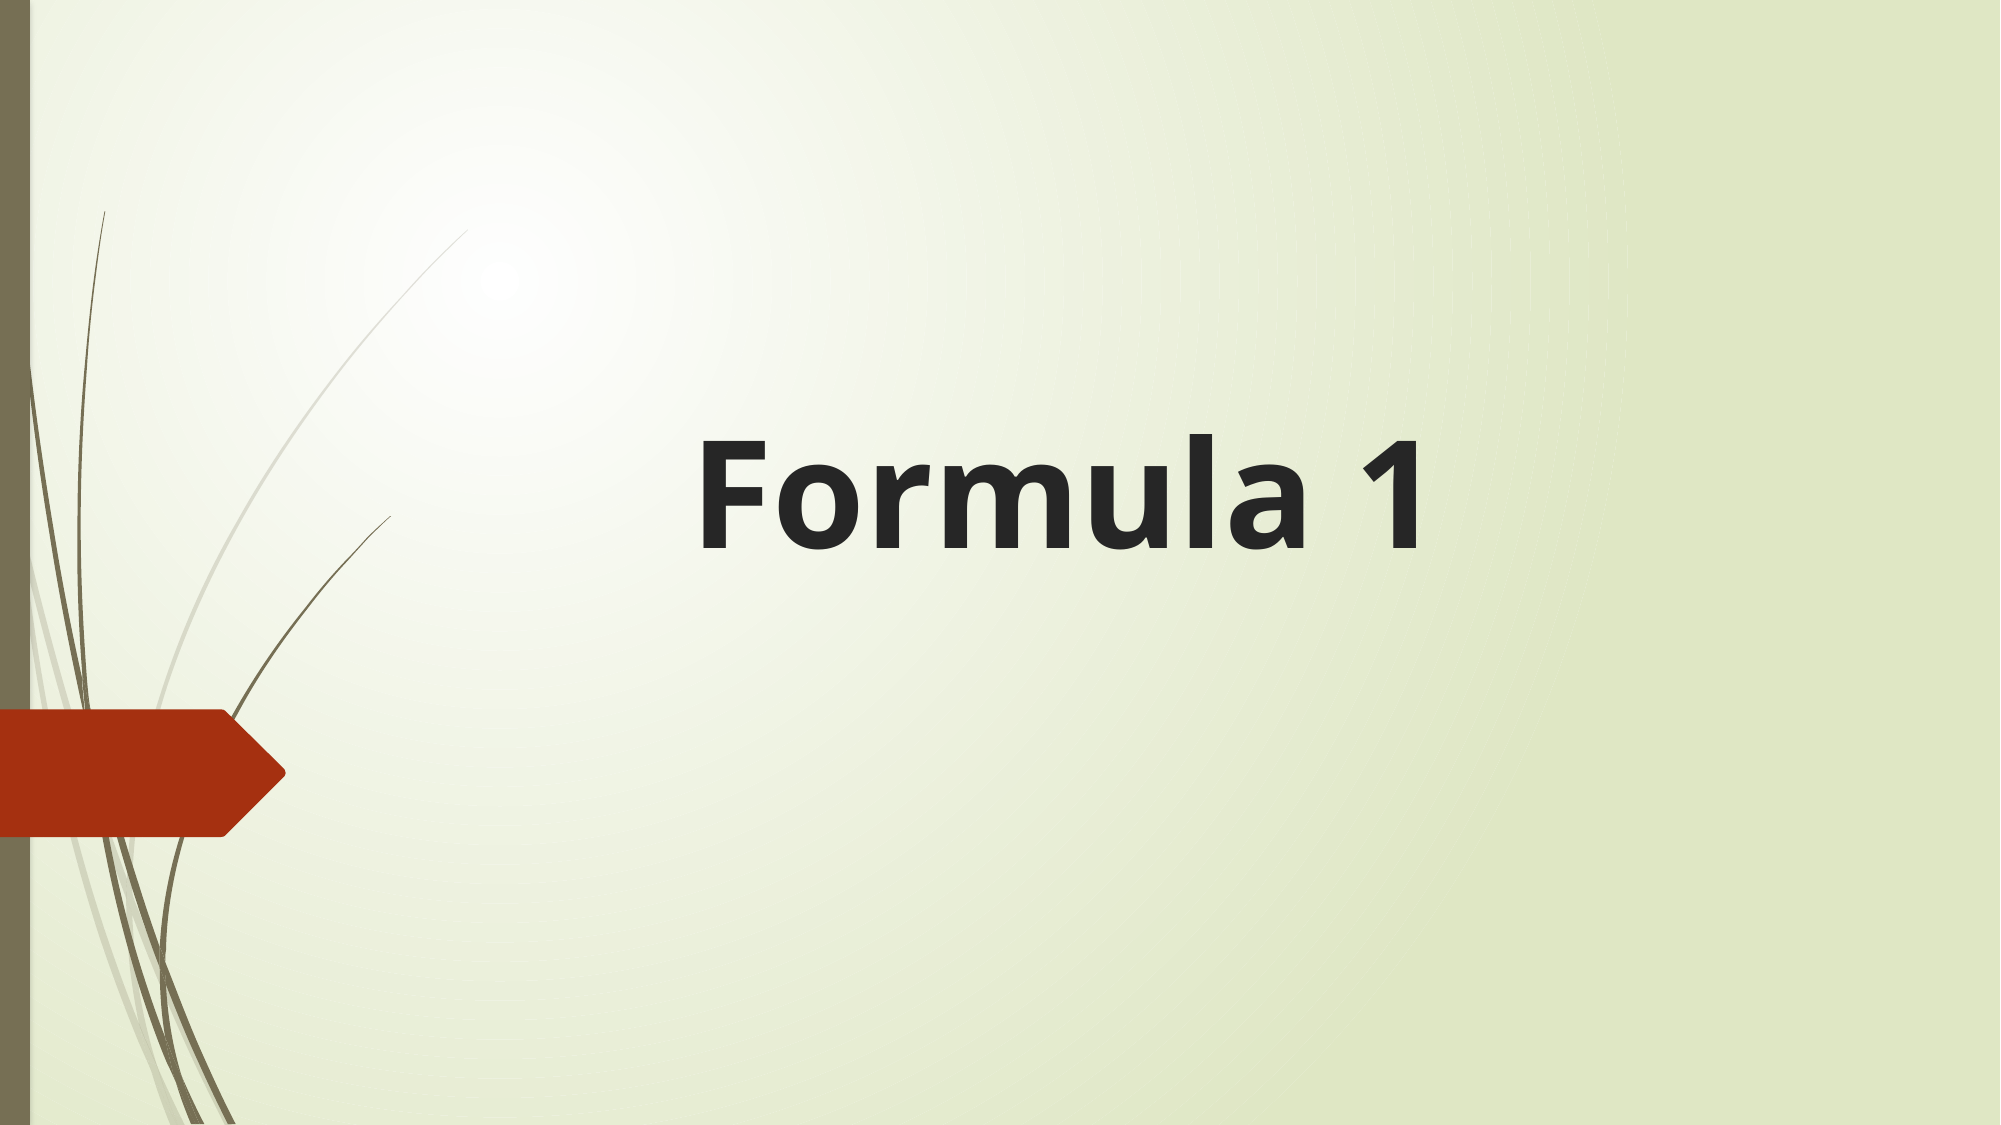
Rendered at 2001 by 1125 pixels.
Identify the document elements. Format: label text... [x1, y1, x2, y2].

title Formula 1 [424, 187, 1888, 586]
